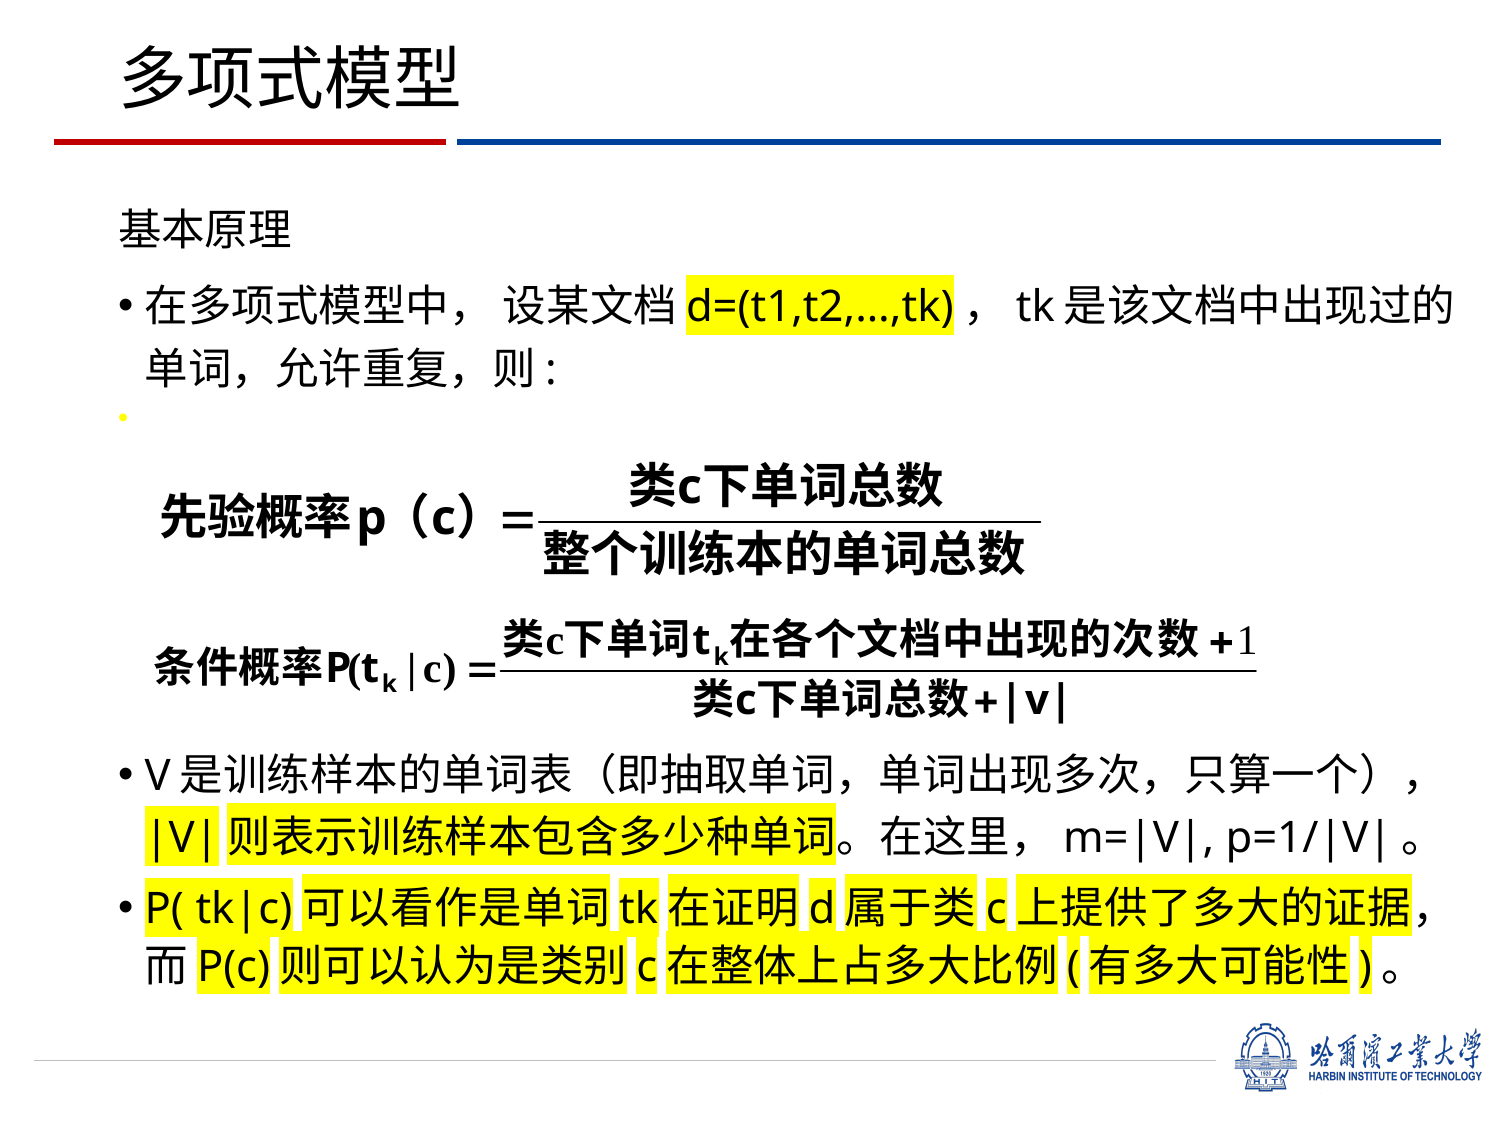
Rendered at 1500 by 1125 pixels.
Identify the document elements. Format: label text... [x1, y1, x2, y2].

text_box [151, 453, 1051, 588]
title 多项式模型 [103, 32, 1397, 126]
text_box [147, 611, 1265, 728]
list 基本原理 在多项式模型中， 设某文档d=(t1,t2,…,tk)，tk是该文档中出现过的单词，允许重复，则: V是训练样本的单词表（即抽取单词，单词出现多次，只算一个），|V|则表示训练样本包含多少种单词。在这里，m=|V|, p=1/|V|。 P( tk|c)可以看作是单词tk在证明d属于类c上提供了多大的证据，而P(c)则可以认为是类别c在整体上占多大比例(有多大可能性)。 [103, 184, 1471, 1024]
picture [1204, 1023, 1482, 1094]
